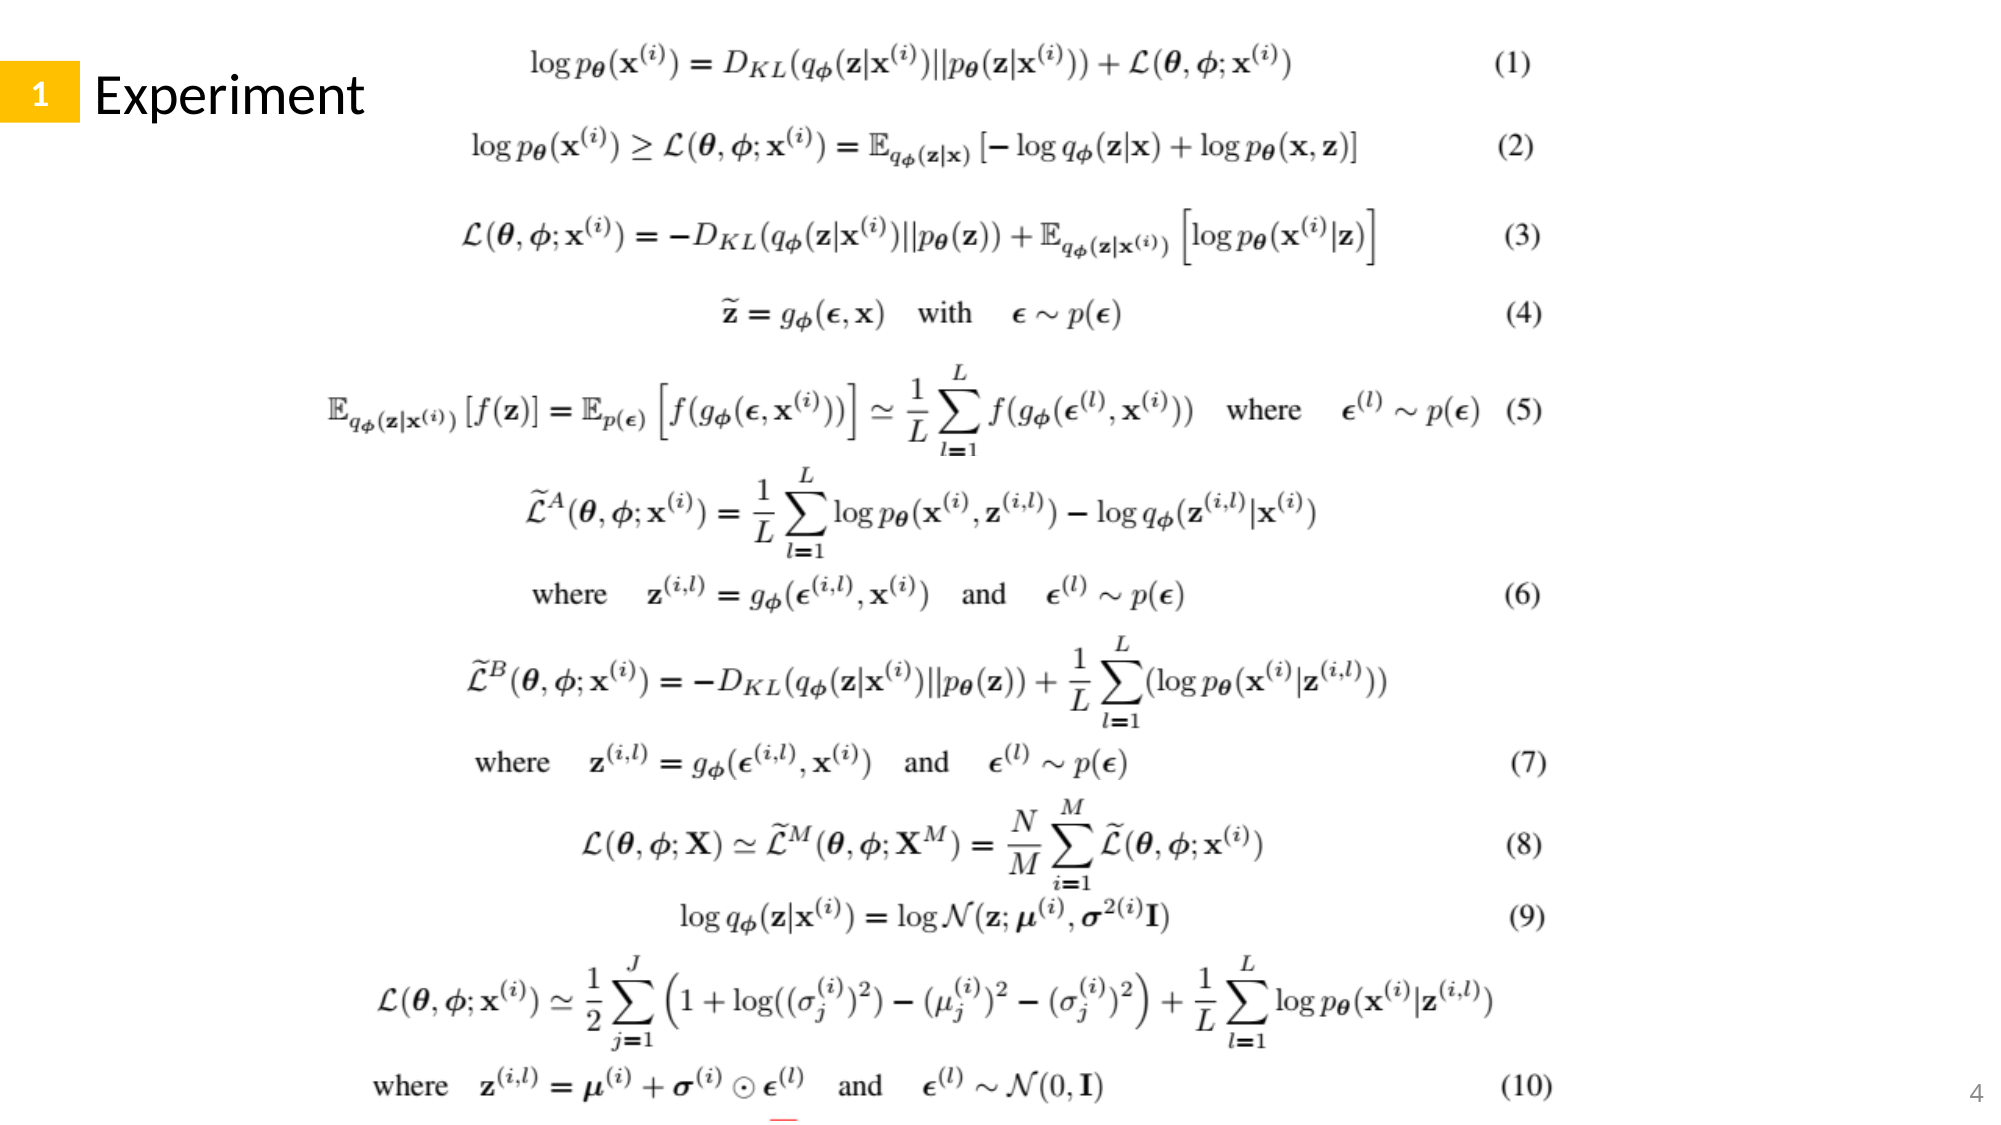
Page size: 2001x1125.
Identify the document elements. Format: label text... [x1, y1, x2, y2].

slide_number 4 [1548, 1064, 1999, 1125]
picture [356, 949, 1561, 1121]
picture [463, 119, 1536, 173]
picture [518, 33, 1536, 95]
picture [720, 288, 1549, 334]
text_box Experiment [80, 49, 1853, 134]
picture [573, 791, 1549, 947]
text_box 1 [0, 60, 81, 124]
picture [451, 204, 1549, 275]
picture [323, 358, 1549, 780]
